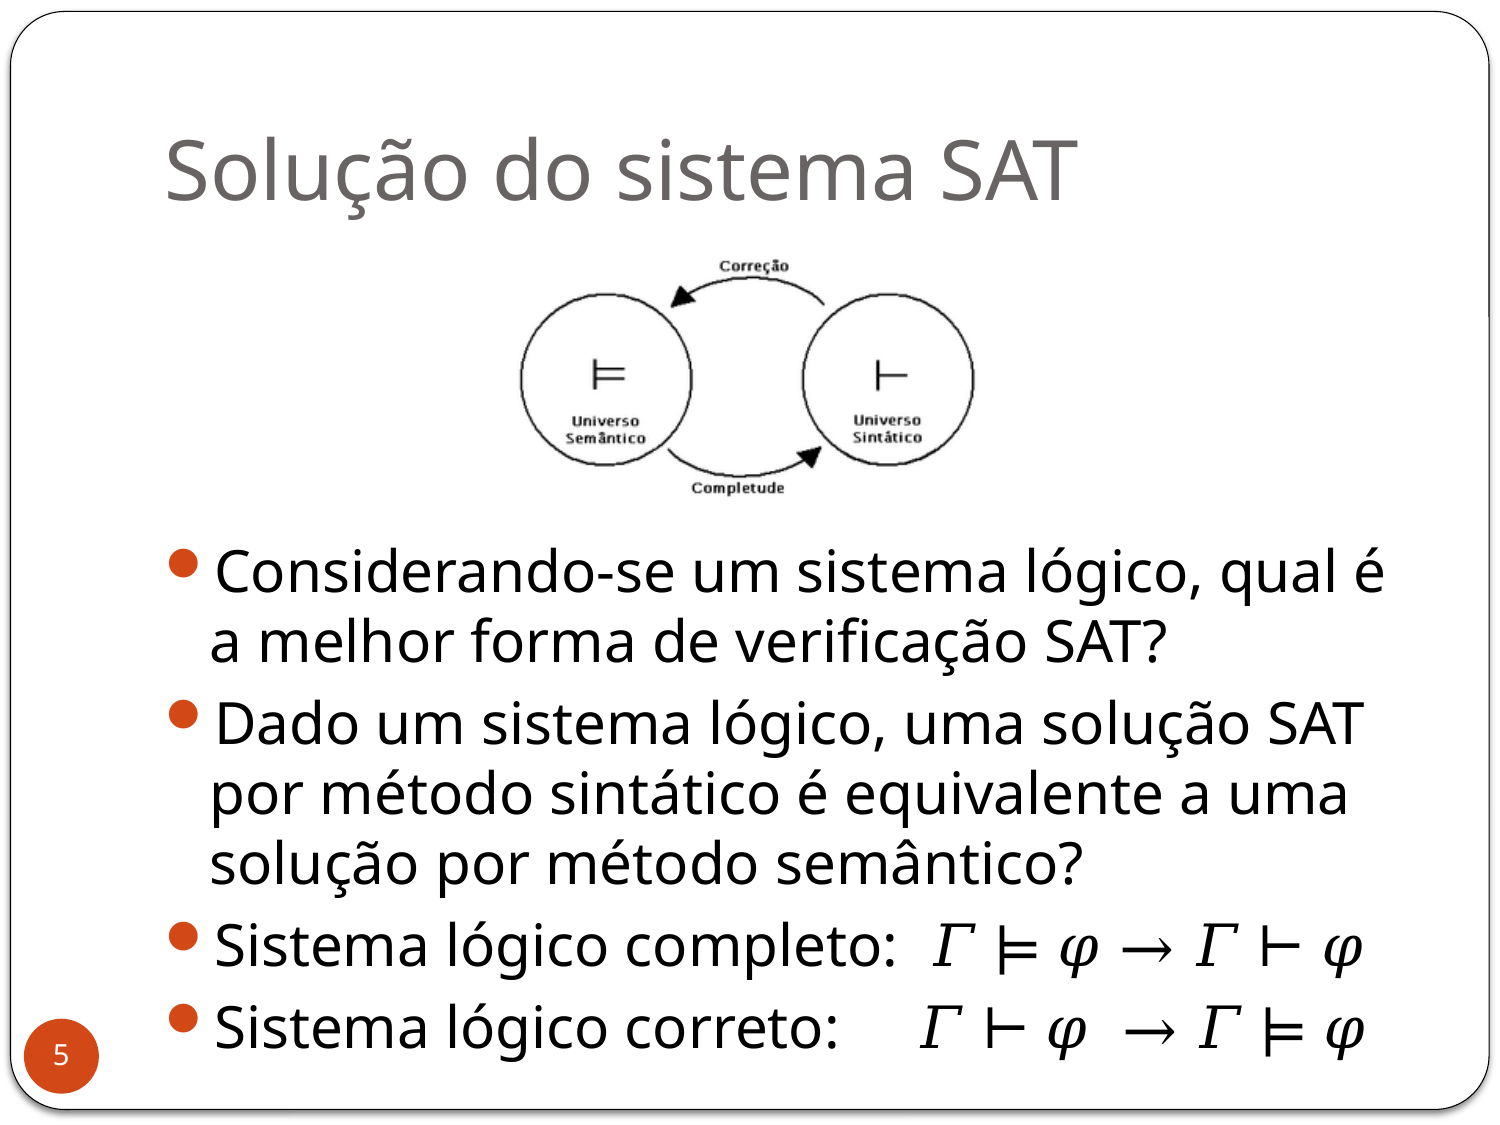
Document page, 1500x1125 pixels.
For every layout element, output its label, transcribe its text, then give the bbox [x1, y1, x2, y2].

picture [513, 255, 983, 506]
list Considerando-se um sistema lógico, qual é a melhor forma de verificação SAT? Dado um sistema lógico, uma solução SAT por método sintático é equivalente a uma solução por método semântico? Sistema lógico completo: 𝛤 ⊨ 𝜑 → 𝛤 ⊢ 𝜑 Sistema lógico correto: 𝛤 ⊢ 𝜑 → 𝛤 ⊨ 𝜑 [150, 527, 1425, 1083]
title Solução do sistema SAT [150, 45, 1425, 233]
slide_number 5 [23, 1018, 99, 1094]
